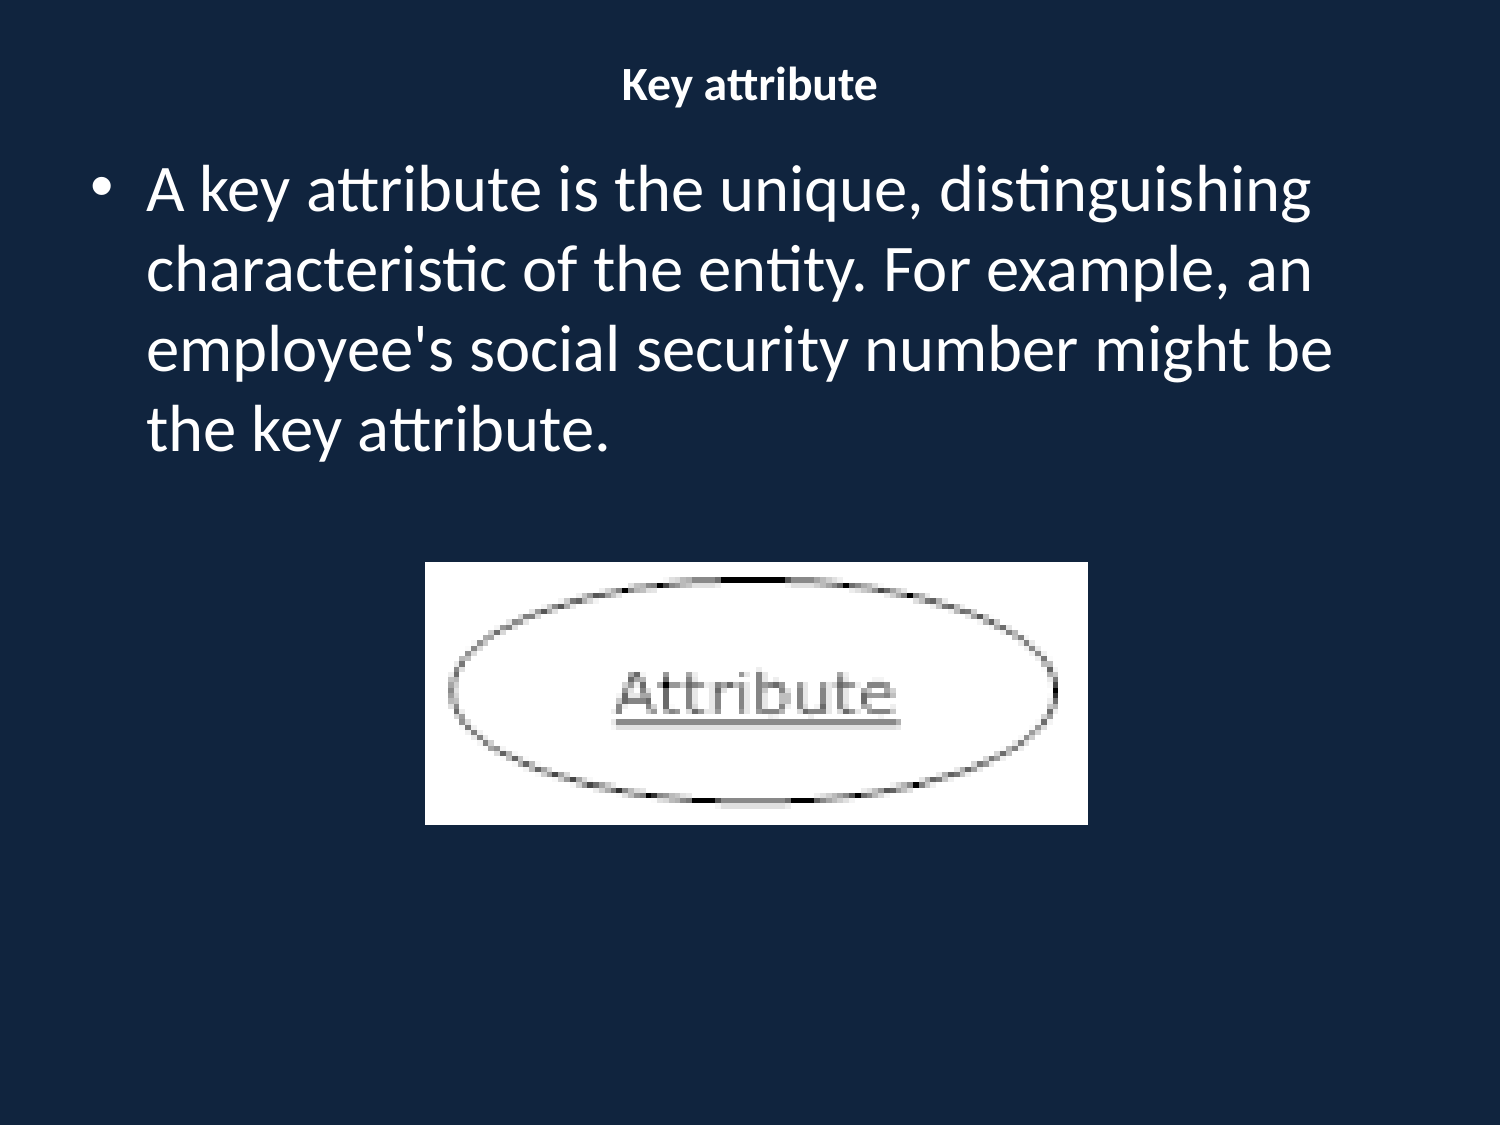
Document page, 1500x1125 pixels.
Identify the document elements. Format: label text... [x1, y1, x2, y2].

list A key attribute is the unique, distinguishing characteristic of the entity. For example, an employee's social security number might be the key attribute. [75, 137, 1425, 488]
picture [424, 562, 1088, 826]
title Key attribute [75, 45, 1425, 137]
